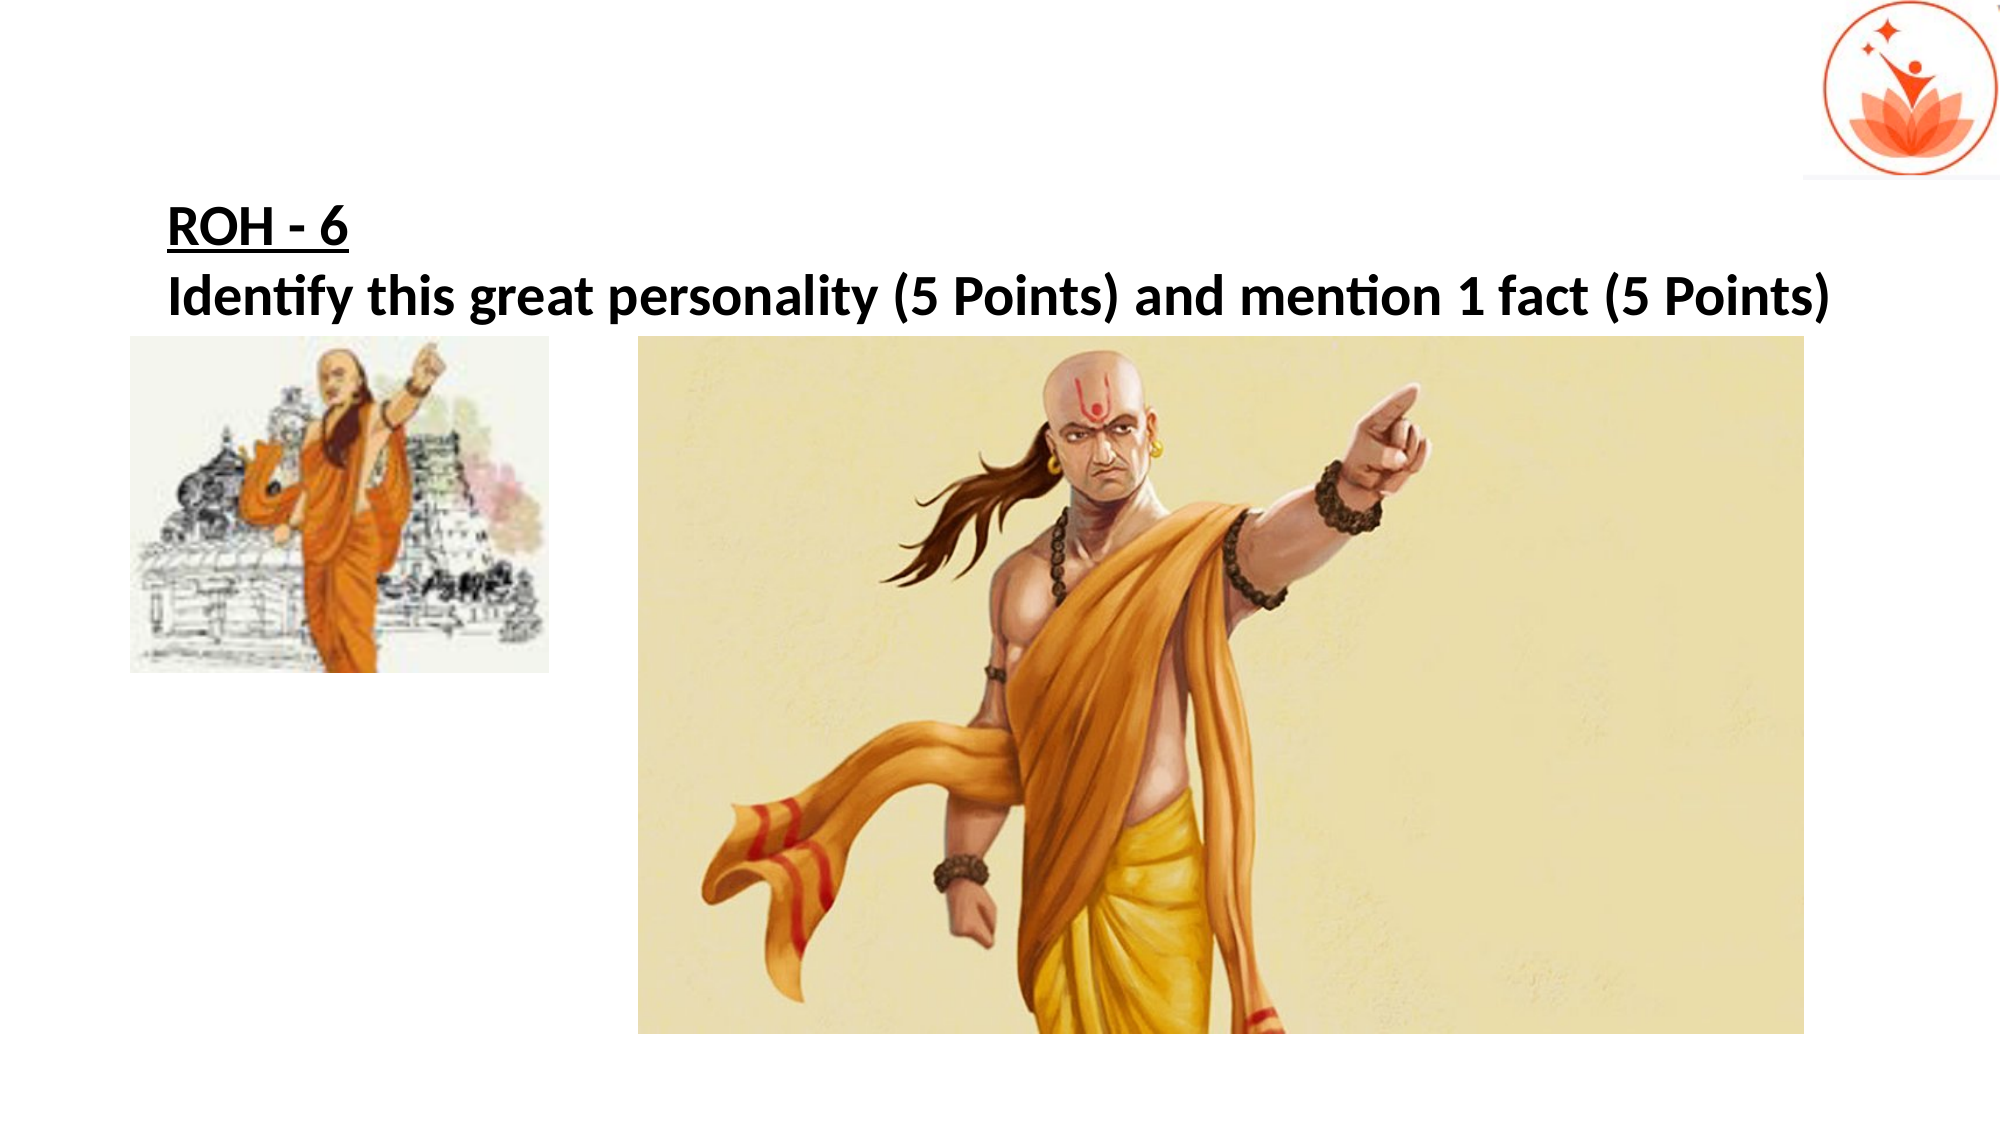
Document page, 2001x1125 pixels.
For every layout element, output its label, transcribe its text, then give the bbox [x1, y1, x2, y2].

text_box ROH - 6 Identify this great personality (5 Points) and mention 1 fact (5 Points) [152, 179, 1848, 335]
picture [638, 336, 1804, 1034]
picture [1803, 0, 2000, 180]
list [130, 336, 549, 673]
